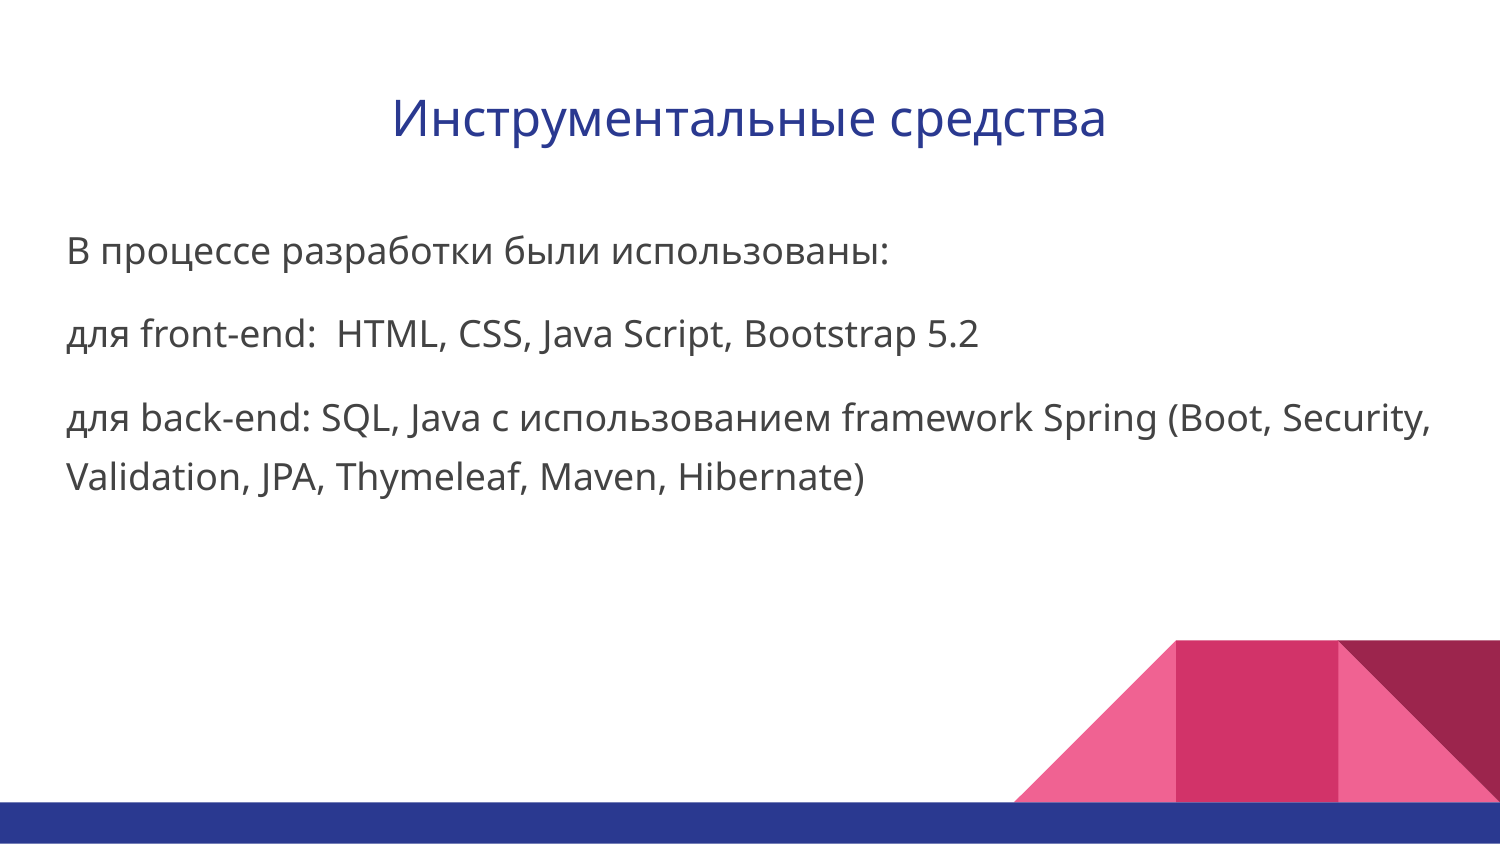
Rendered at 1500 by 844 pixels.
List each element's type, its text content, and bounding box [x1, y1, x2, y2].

title Инструментальные средства [51, 67, 1449, 167]
list В процессе разработки были использованы: для front-end: HTML, CSS, Java Script, Bootstrap 5.2 для back-end: SQL, Java с использованием framework Spring (Boot, Security, Validation, JPA, Thymeleaf, Maven, Hibernate) [51, 201, 1449, 750]
